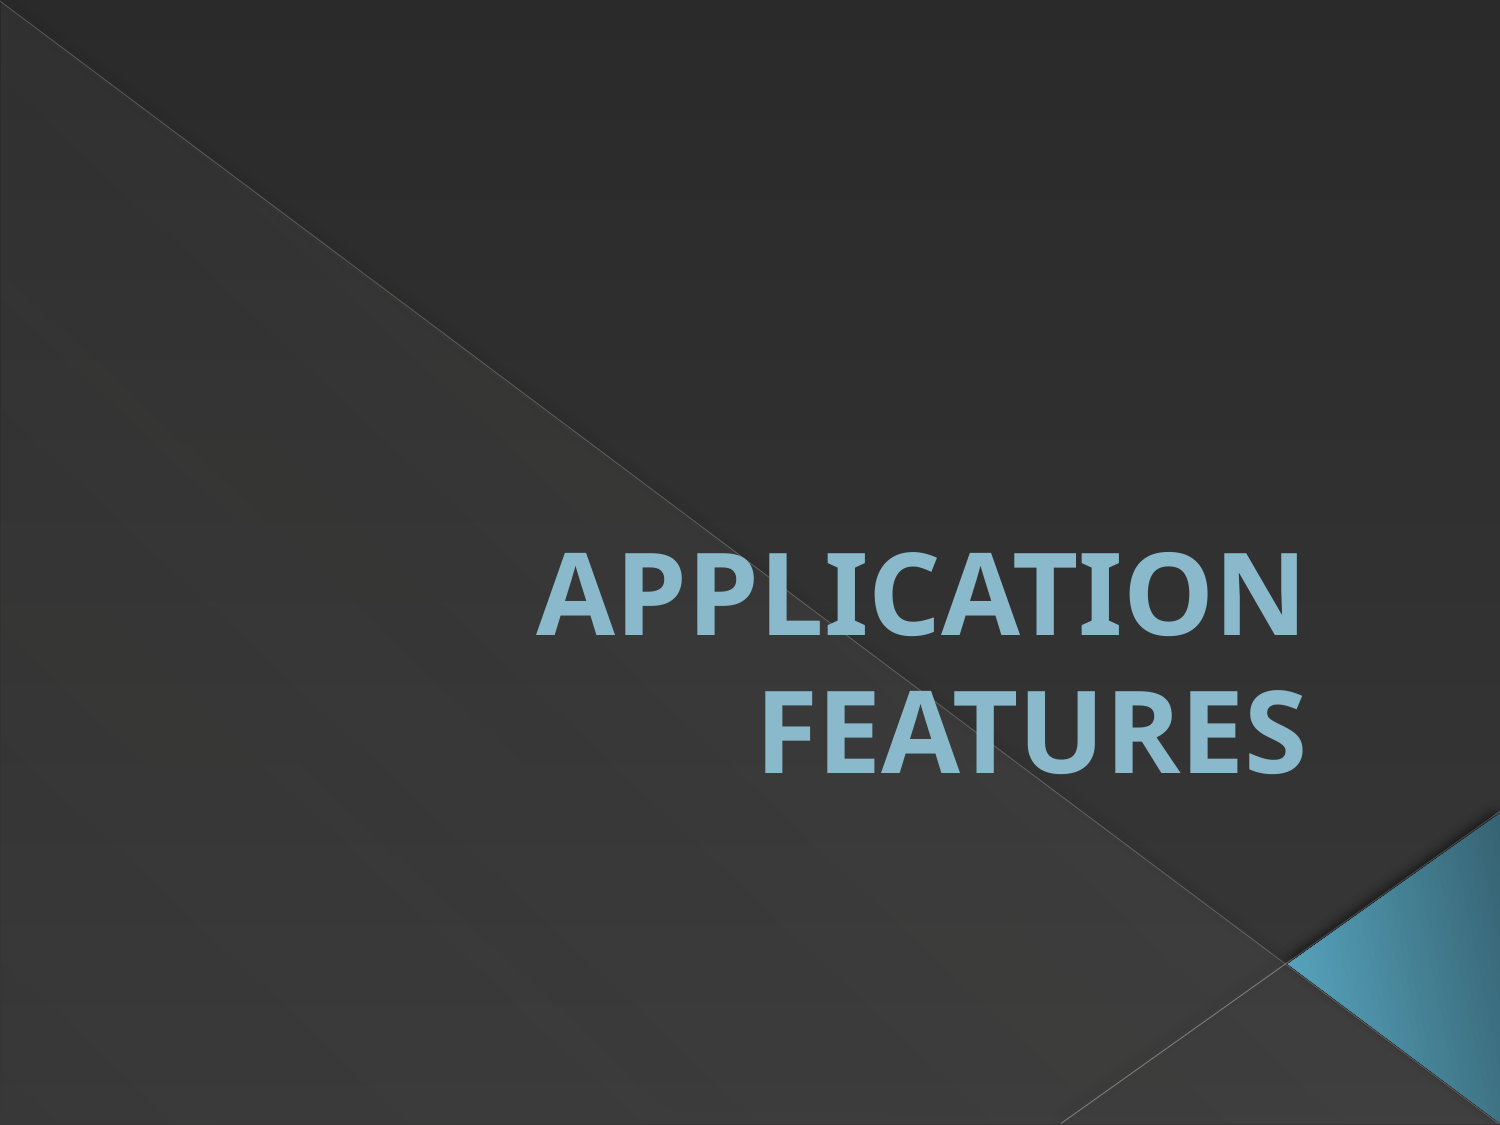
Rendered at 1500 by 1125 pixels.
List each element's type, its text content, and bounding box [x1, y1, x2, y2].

title APPLICATION FEATURES [0, 562, 1323, 804]
